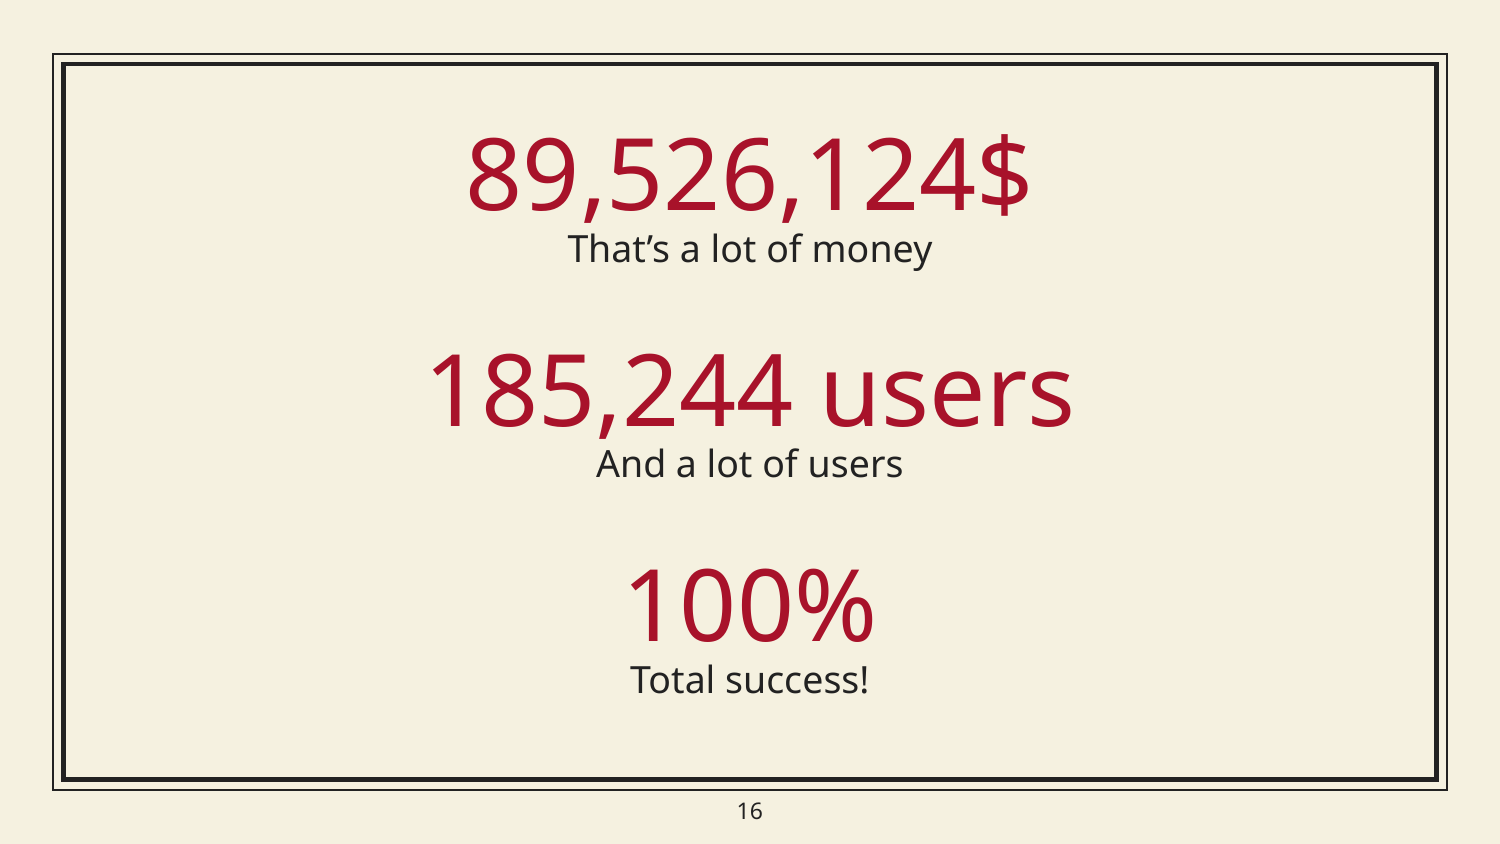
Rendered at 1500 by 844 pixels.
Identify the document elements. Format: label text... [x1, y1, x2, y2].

subtitle That’s a lot of money [177, 209, 1323, 286]
title 100% [177, 528, 1323, 640]
slide_number ‹#› [705, 781, 795, 832]
subtitle And a lot of users [177, 425, 1323, 502]
subtitle Total success! [177, 640, 1323, 717]
title 185,244 users [177, 312, 1323, 425]
title 89,526,124$ [177, 96, 1323, 209]
